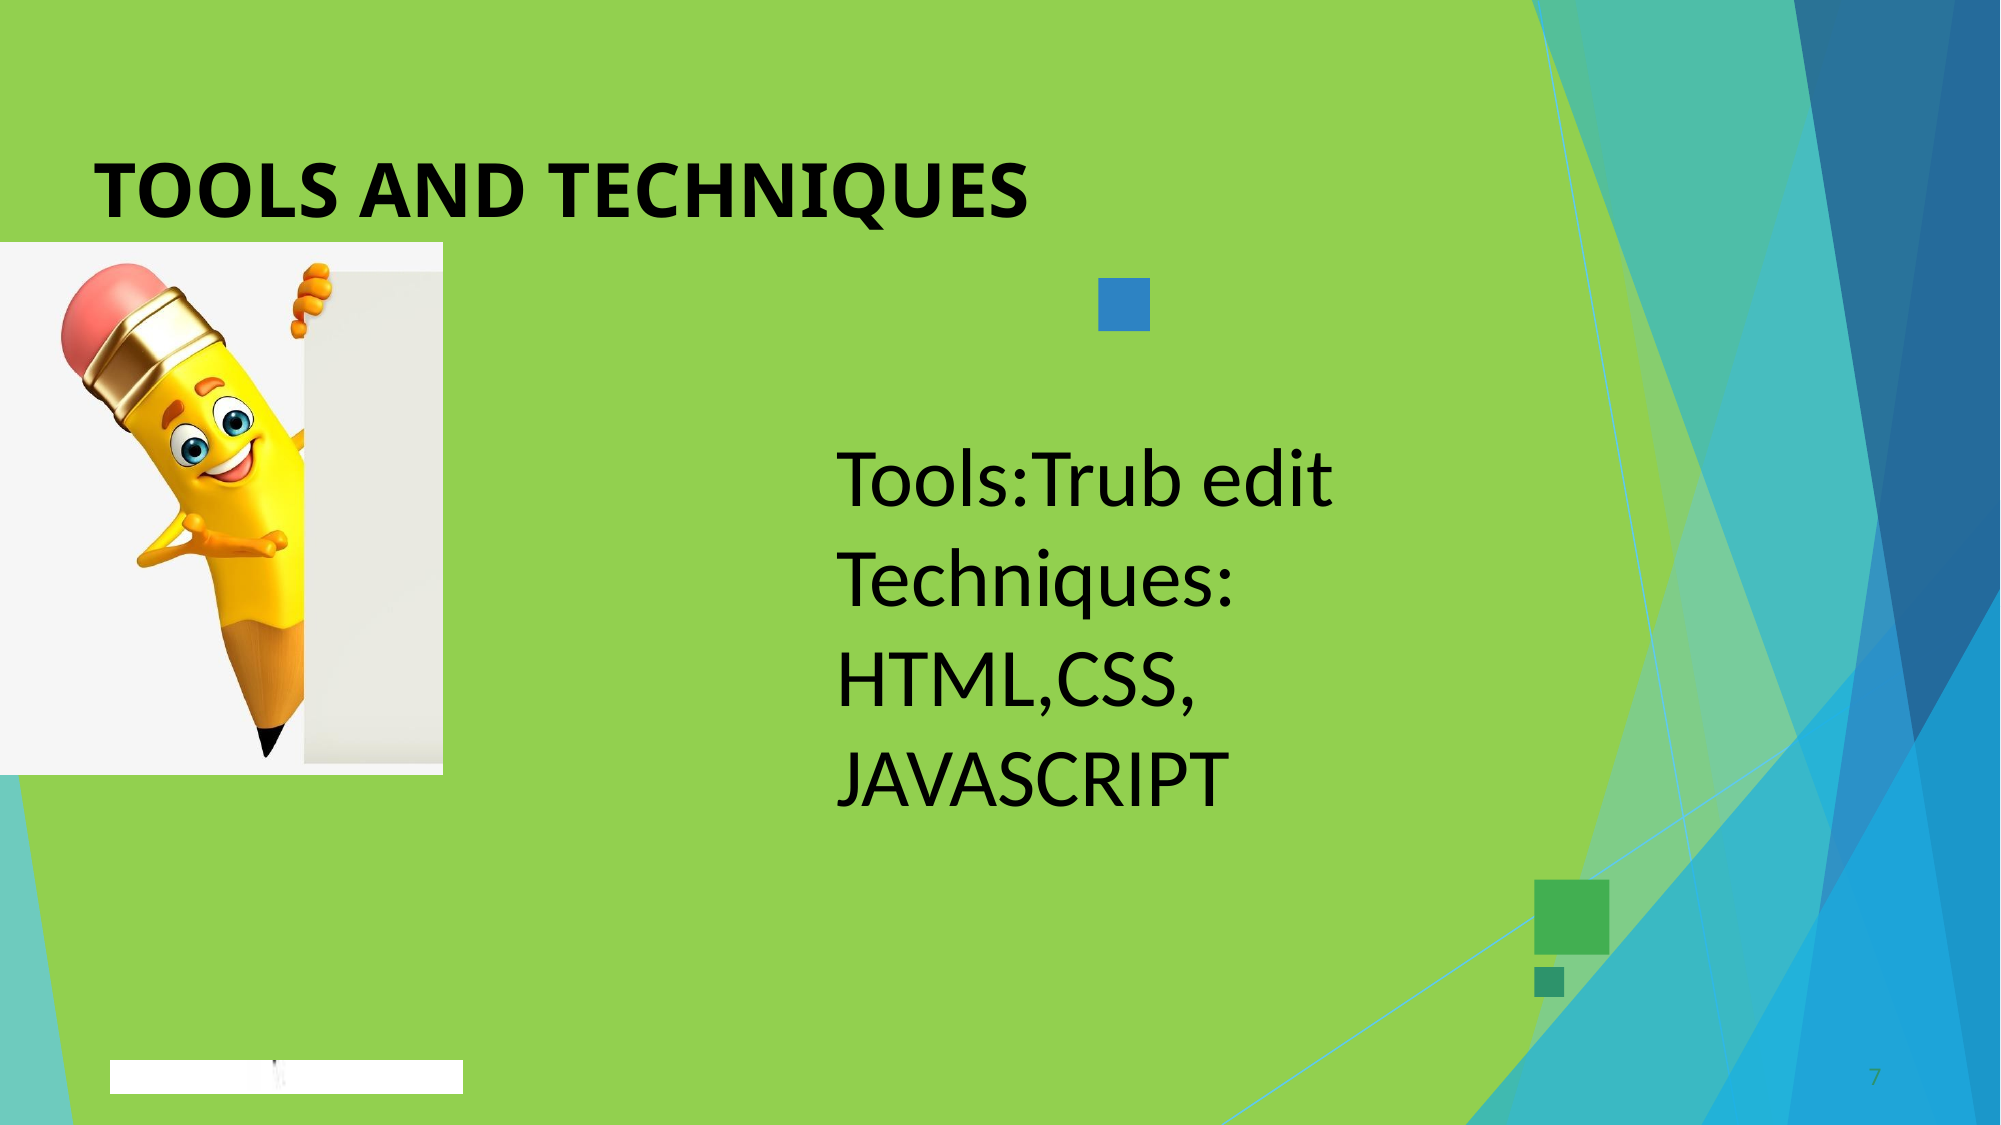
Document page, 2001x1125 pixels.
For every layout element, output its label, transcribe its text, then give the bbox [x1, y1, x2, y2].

slide_number 7 [1862, 1061, 1888, 1125]
text_box [1534, 879, 1610, 955]
picture [110, 1060, 463, 1094]
text_box Tools:Trub edit Techniques: HTML,CSS, JAVASCRIPT [821, 416, 1479, 1001]
picture [0, 241, 443, 776]
title TOOLS AND TECHNIQUES [91, 140, 1694, 331]
text_box [1534, 967, 1565, 997]
